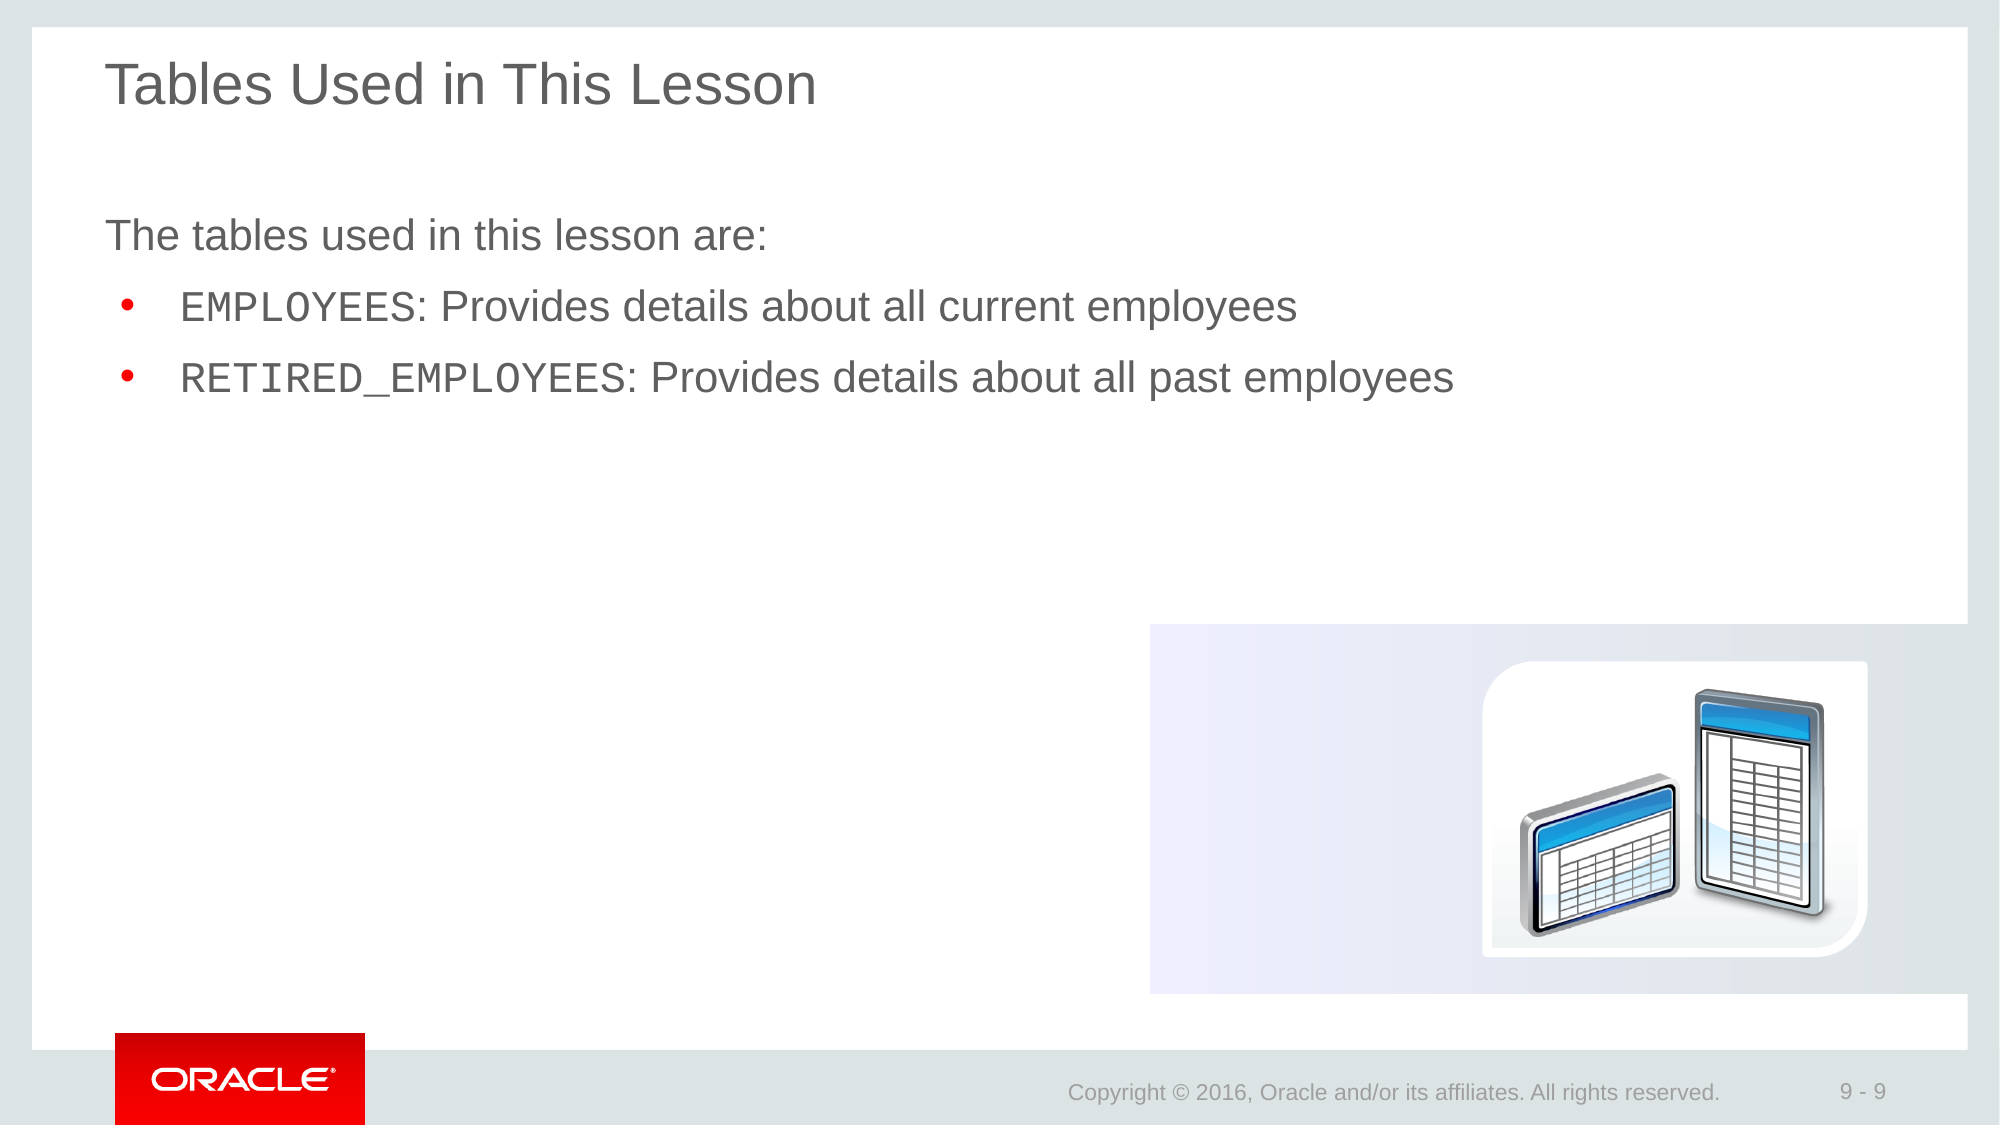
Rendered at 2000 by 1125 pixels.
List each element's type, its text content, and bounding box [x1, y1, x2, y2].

picture [115, 1033, 365, 1125]
title Tables Used in This Lesson [101, 43, 1898, 188]
text_box [1149, 624, 1970, 994]
list The tables used in this lesson are: EMPLOYEES: Provides details about all current employees RETIRED_EMPLOYEES: Provides details about all past employees [101, 203, 1898, 407]
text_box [1486, 665, 1877, 953]
